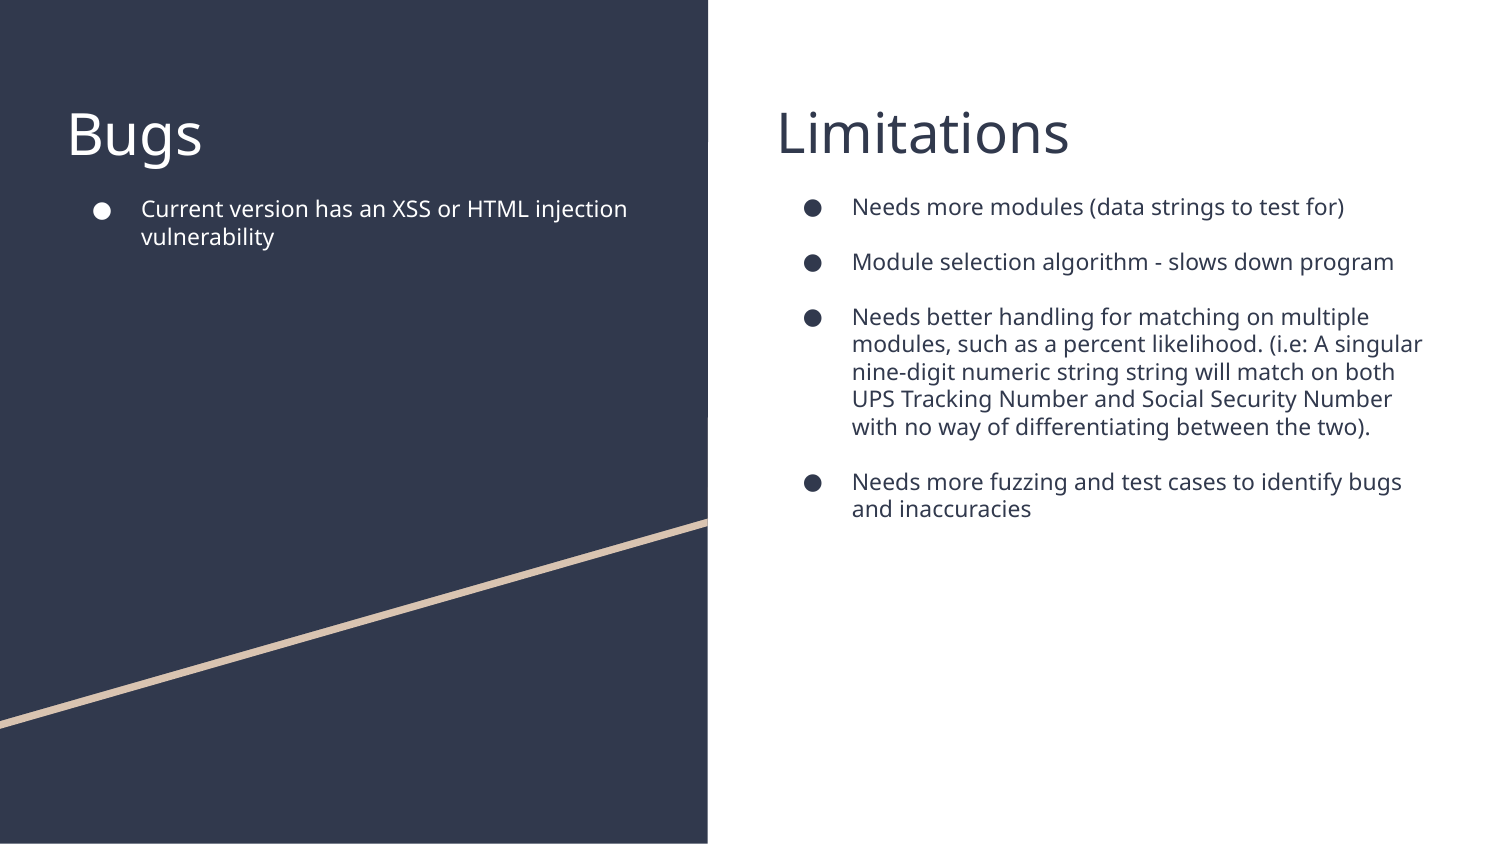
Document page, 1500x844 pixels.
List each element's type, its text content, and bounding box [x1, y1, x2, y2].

list Limitations Needs more modules (data strings to test for) Module selection algorithm - slows down program Needs better handling for matching on multiple modules, such as a percent likelihood. (i.e: A singular nine-digit numeric string string will match on both UPS Tracking Number and Social Security Number with no way of differentiating between the two). Needs more fuzzing and test cases to identify bugs and inaccuracies [761, 82, 1446, 755]
title Bugs Current version has an XSS or HTML injection vulnerability [51, 82, 660, 494]
